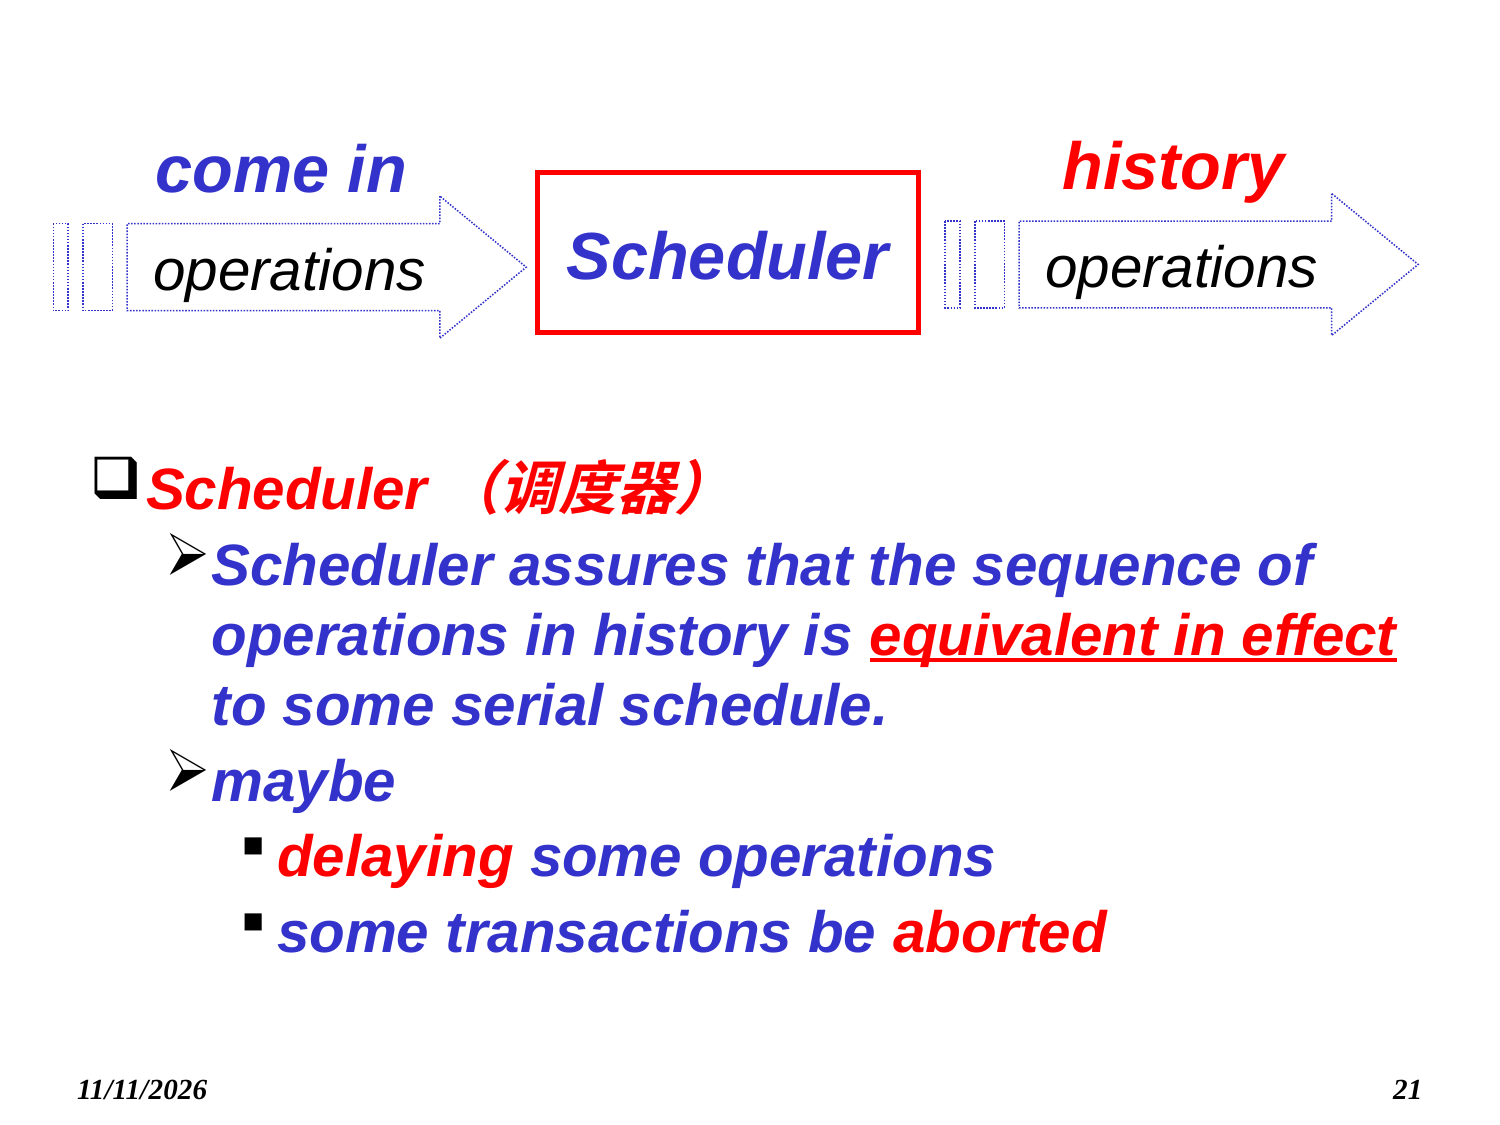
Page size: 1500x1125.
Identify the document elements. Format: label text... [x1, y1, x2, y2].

text_box operations [53, 223, 69, 311]
text_box come in [120, 117, 443, 213]
text_box operations [82, 223, 113, 311]
text_box operations [1019, 196, 1419, 336]
text_box Scheduler [537, 172, 919, 333]
text_box history [1012, 115, 1335, 210]
text_box Scheduler（调度器） Scheduler assures that the sequence of operations in history is equivalent in effect to some serial schedule. maybe delaying some operations some transactions be aborted [74, 443, 1425, 972]
text_box [62, 1062, 375, 1113]
text_box operations [945, 221, 961, 308]
text_box operations [127, 198, 527, 339]
text_box operations [974, 221, 1005, 308]
text_box [1124, 1062, 1438, 1113]
